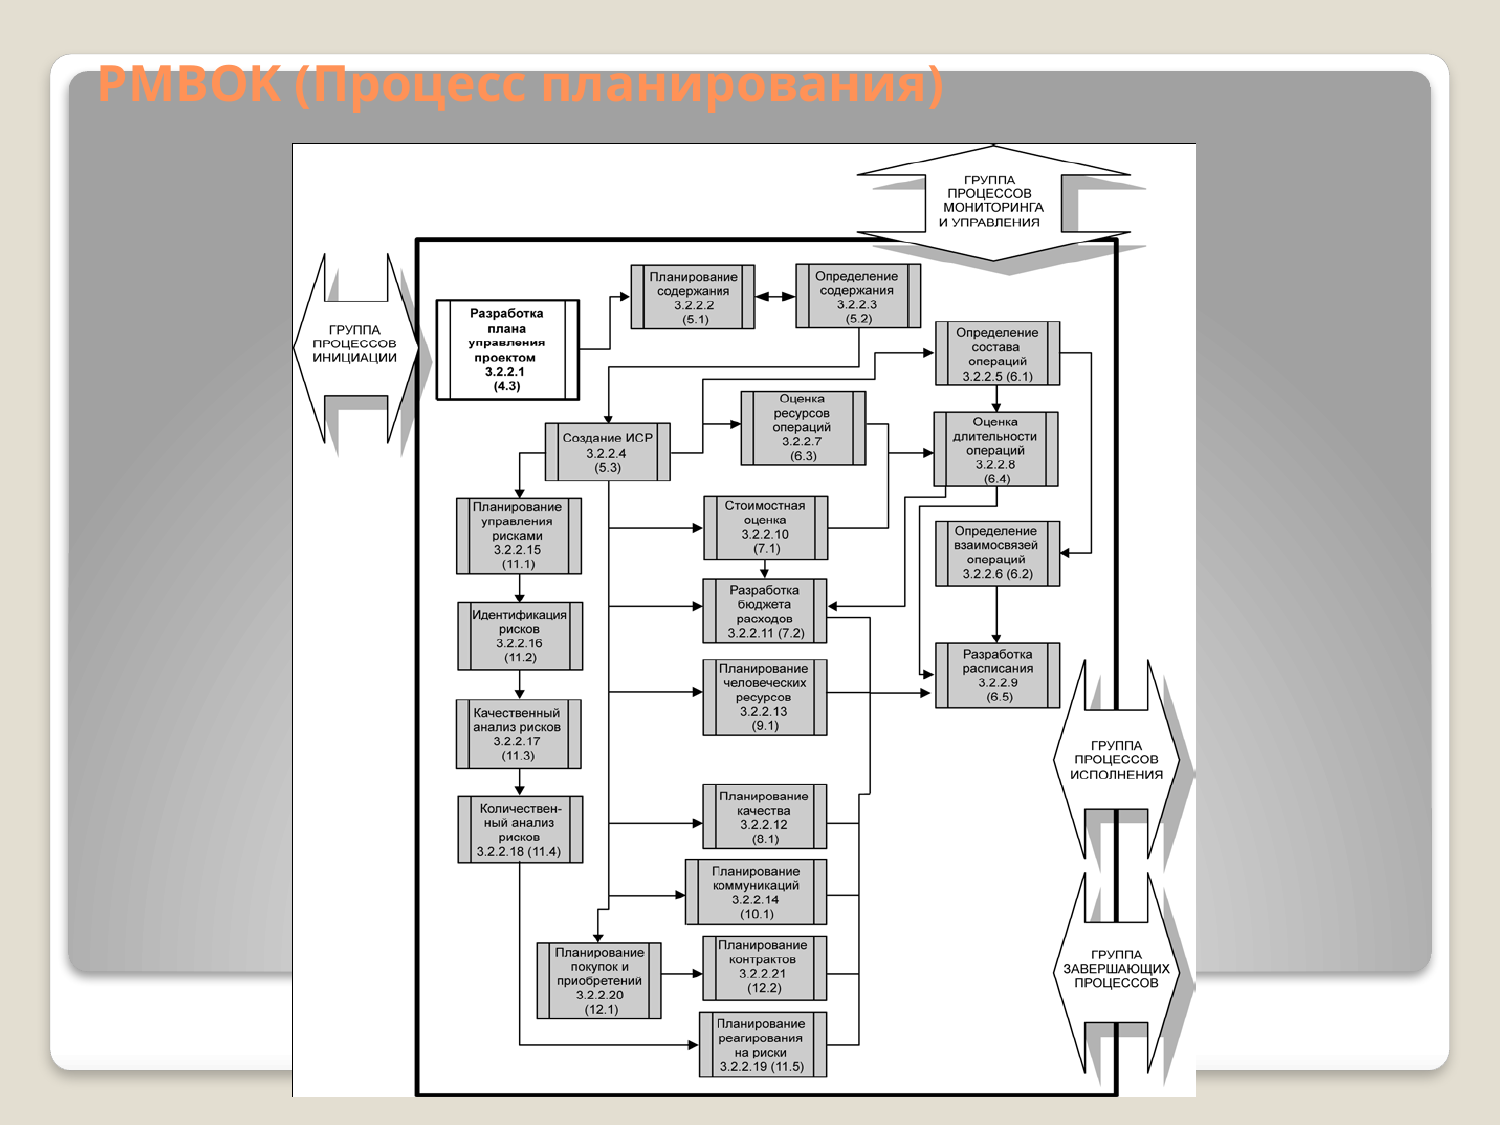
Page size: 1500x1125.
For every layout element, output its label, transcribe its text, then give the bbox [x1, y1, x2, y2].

title PMBOK (Процесс планирования) [82, 23, 1432, 119]
picture [292, 143, 1196, 1097]
